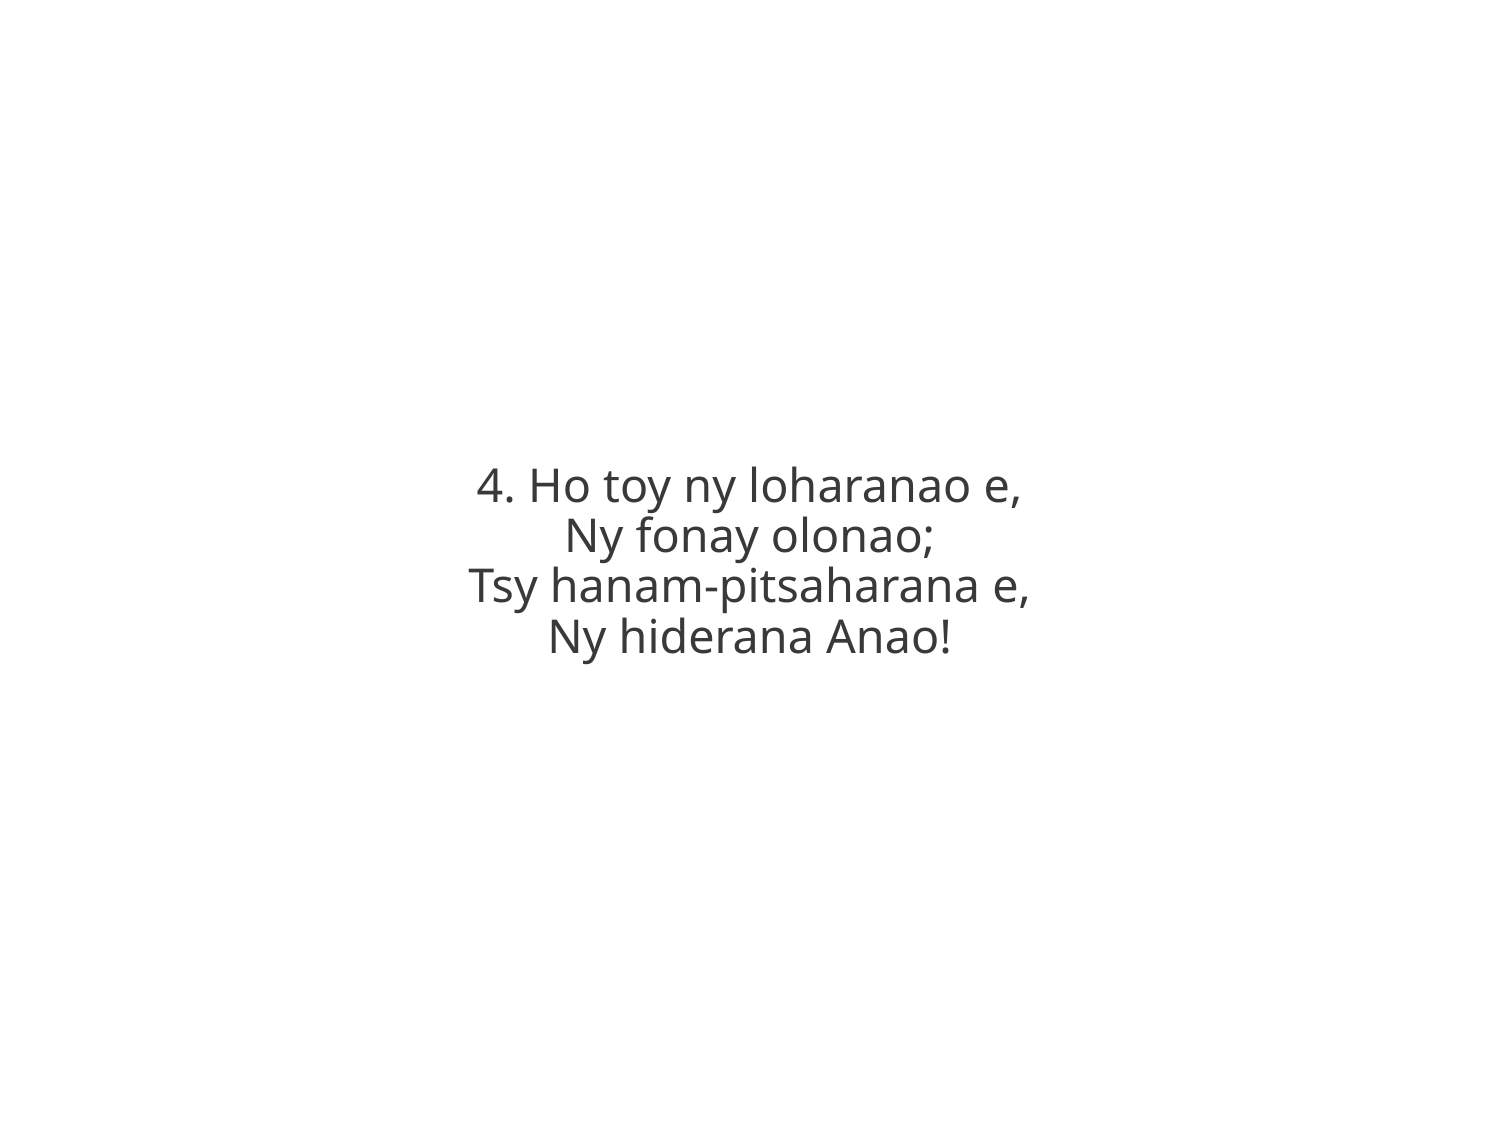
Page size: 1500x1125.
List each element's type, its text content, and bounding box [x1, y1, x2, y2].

title 4. Ho toy ny loharanao e, Ny fonay olonao; Tsy hanam-pitsaharana e, Ny hiderana Anao! [103, 453, 1397, 672]
